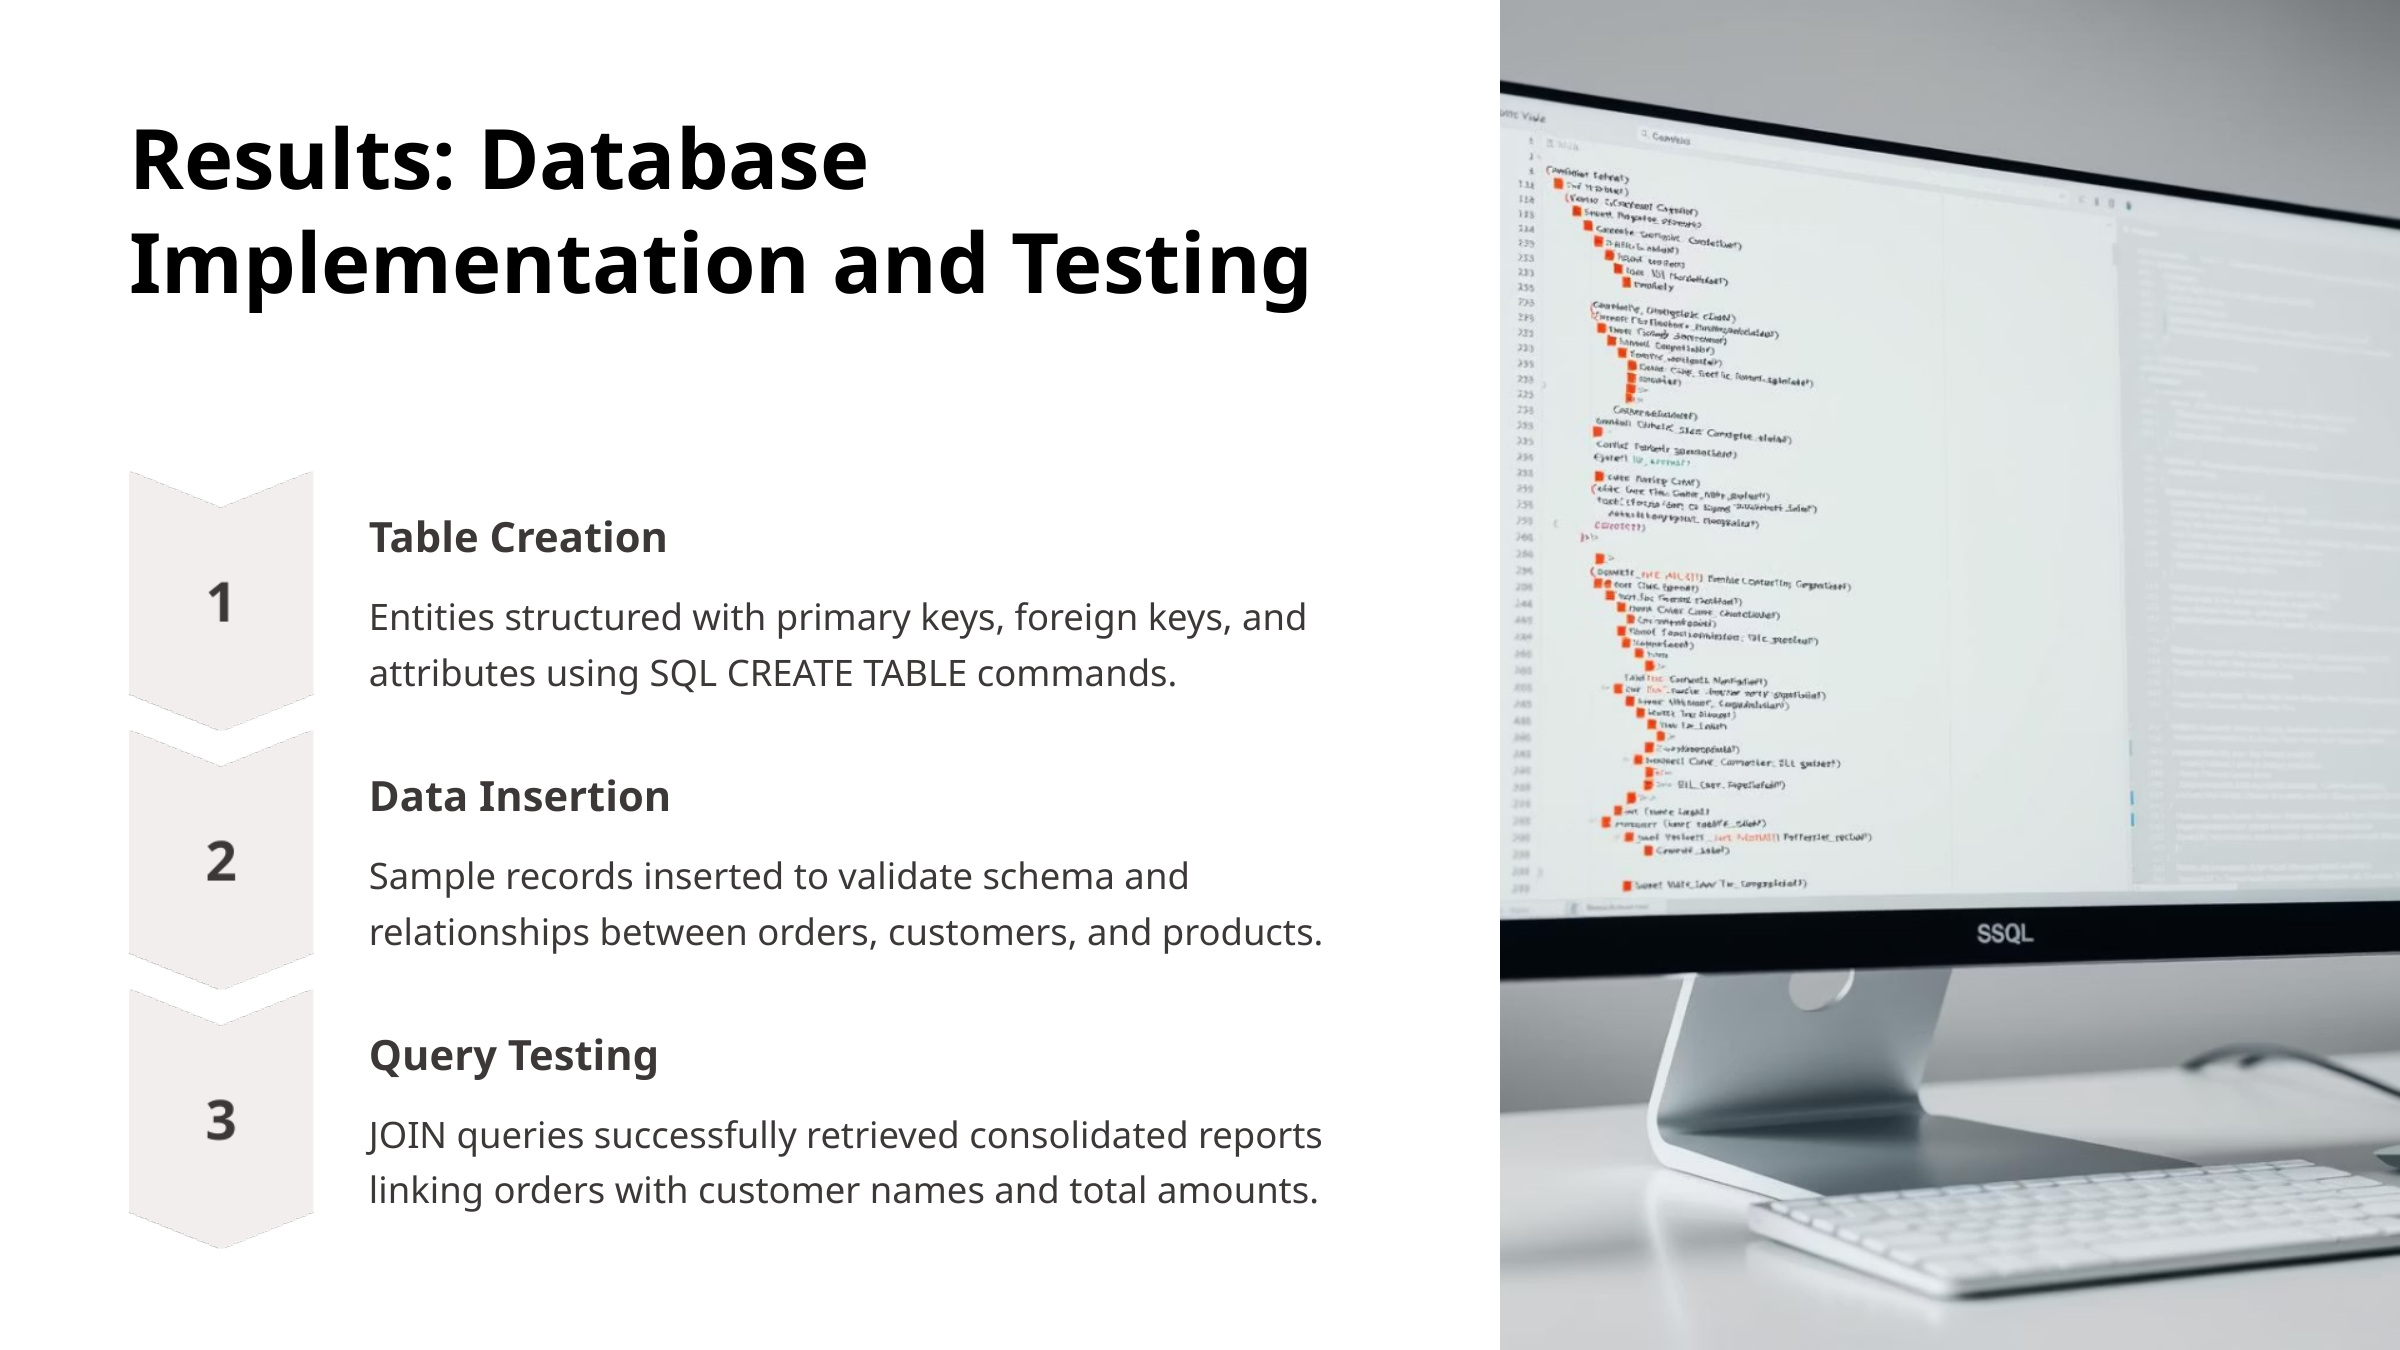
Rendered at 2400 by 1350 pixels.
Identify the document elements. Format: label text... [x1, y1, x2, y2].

text_box Results: Database Implementation and Testing [129, 101, 1371, 416]
text_box Table Creation [369, 508, 789, 561]
text_box JOIN queries successfully retrieved consolidated reports linking orders with customer names and total amounts. [368, 1100, 1371, 1212]
text_box Entities structured with primary keys, foreign keys, and attributes using SQL CREATE TABLE commands. [368, 582, 1371, 694]
text_box Query Testing [369, 1026, 789, 1079]
picture [1499, 0, 2400, 1350]
picture [129, 471, 314, 1249]
text_box Sample records inserted to validate schema and relationships between orders, customers, and products. [368, 841, 1371, 953]
text_box Data Insertion [369, 767, 789, 820]
